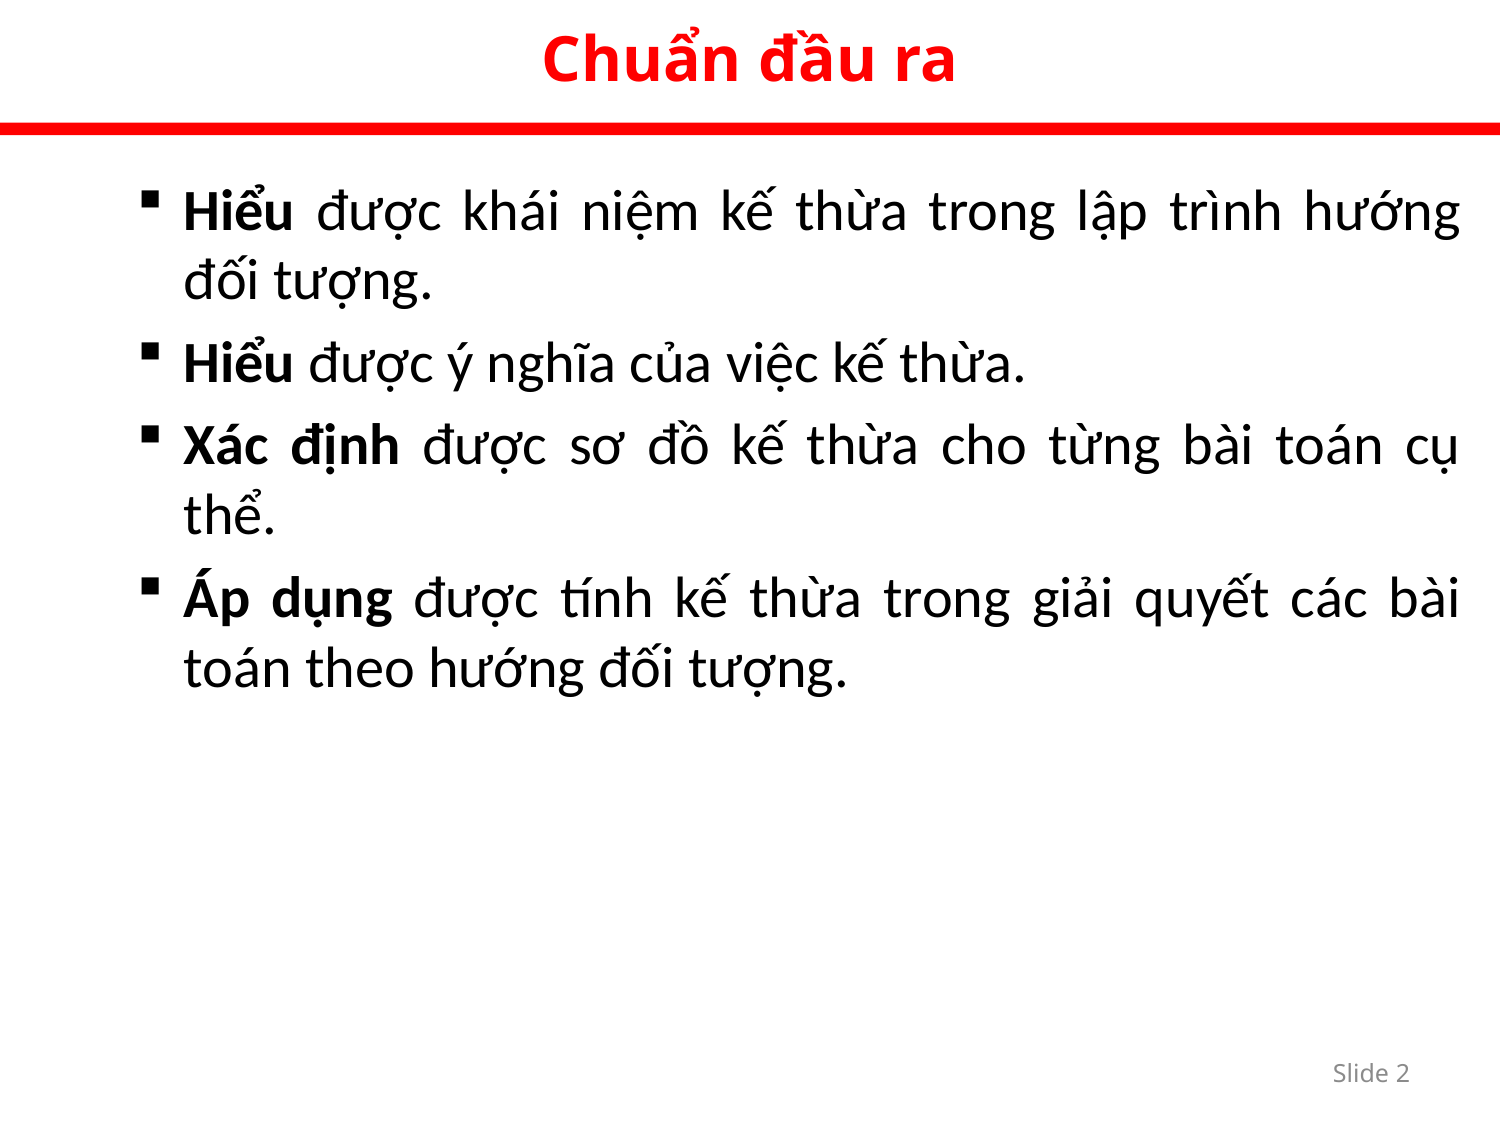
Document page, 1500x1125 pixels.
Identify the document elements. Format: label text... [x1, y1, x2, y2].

text_box Chuẩn đầu ra [0, 11, 1500, 118]
list Hiểu được khái niệm kế thừa trong lập trình hướng đối tượng. Hiểu được ý nghĩa của việc kế thừa. Xác định được sơ đồ kế thừa cho từng bài toán cụ thể. Áp dụng được tính kế thừa trong giải quyết các bài toán theo hướng đối tượng. [46, 163, 1477, 1044]
slide_number Slide 1 [1112, 1037, 1425, 1113]
